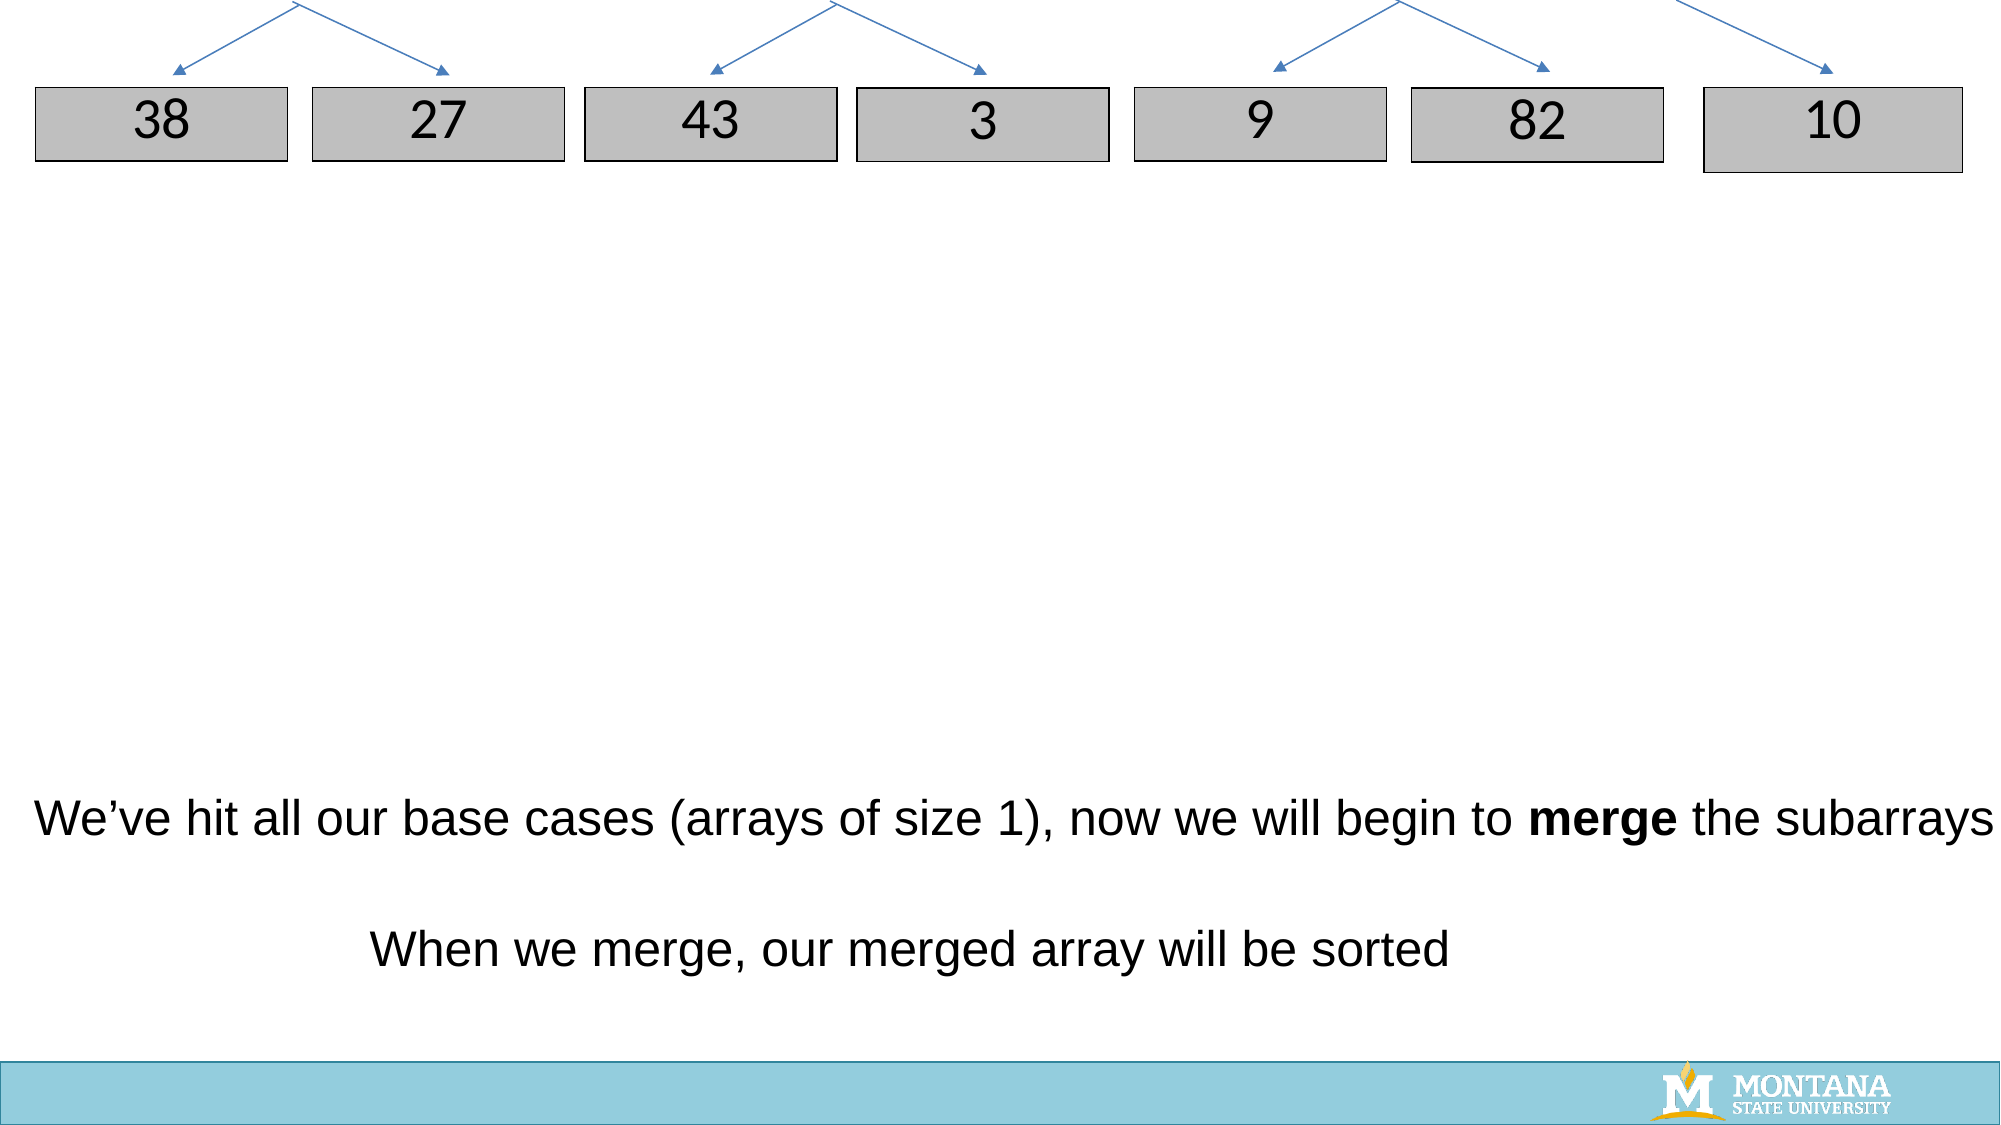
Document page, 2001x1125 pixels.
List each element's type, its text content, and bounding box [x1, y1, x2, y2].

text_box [1392, 0, 1551, 73]
table_header 38 [36, 88, 287, 160]
table_header 82 [1412, 89, 1663, 161]
table_header 3 [858, 89, 1108, 161]
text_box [829, 0, 988, 75]
table_header 43 [586, 88, 836, 160]
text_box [709, 4, 825, 75]
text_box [292, 1, 450, 76]
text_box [1272, 1, 1388, 73]
table_header 10 [1705, 88, 1962, 172]
picture [1649, 1060, 1892, 1122]
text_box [1676, 0, 1834, 74]
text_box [0, 1060, 1647, 1125]
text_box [172, 5, 287, 76]
table_header 9 [1135, 88, 1386, 160]
text_box We’ve hit all our base cases (arrays of size 1), now we will begin to merge the subarrays [19, 777, 2000, 853]
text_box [1892, 1060, 2000, 1125]
text_box When we merge, our merged array will be sorted [354, 909, 1466, 985]
table_header 27 [313, 88, 564, 160]
